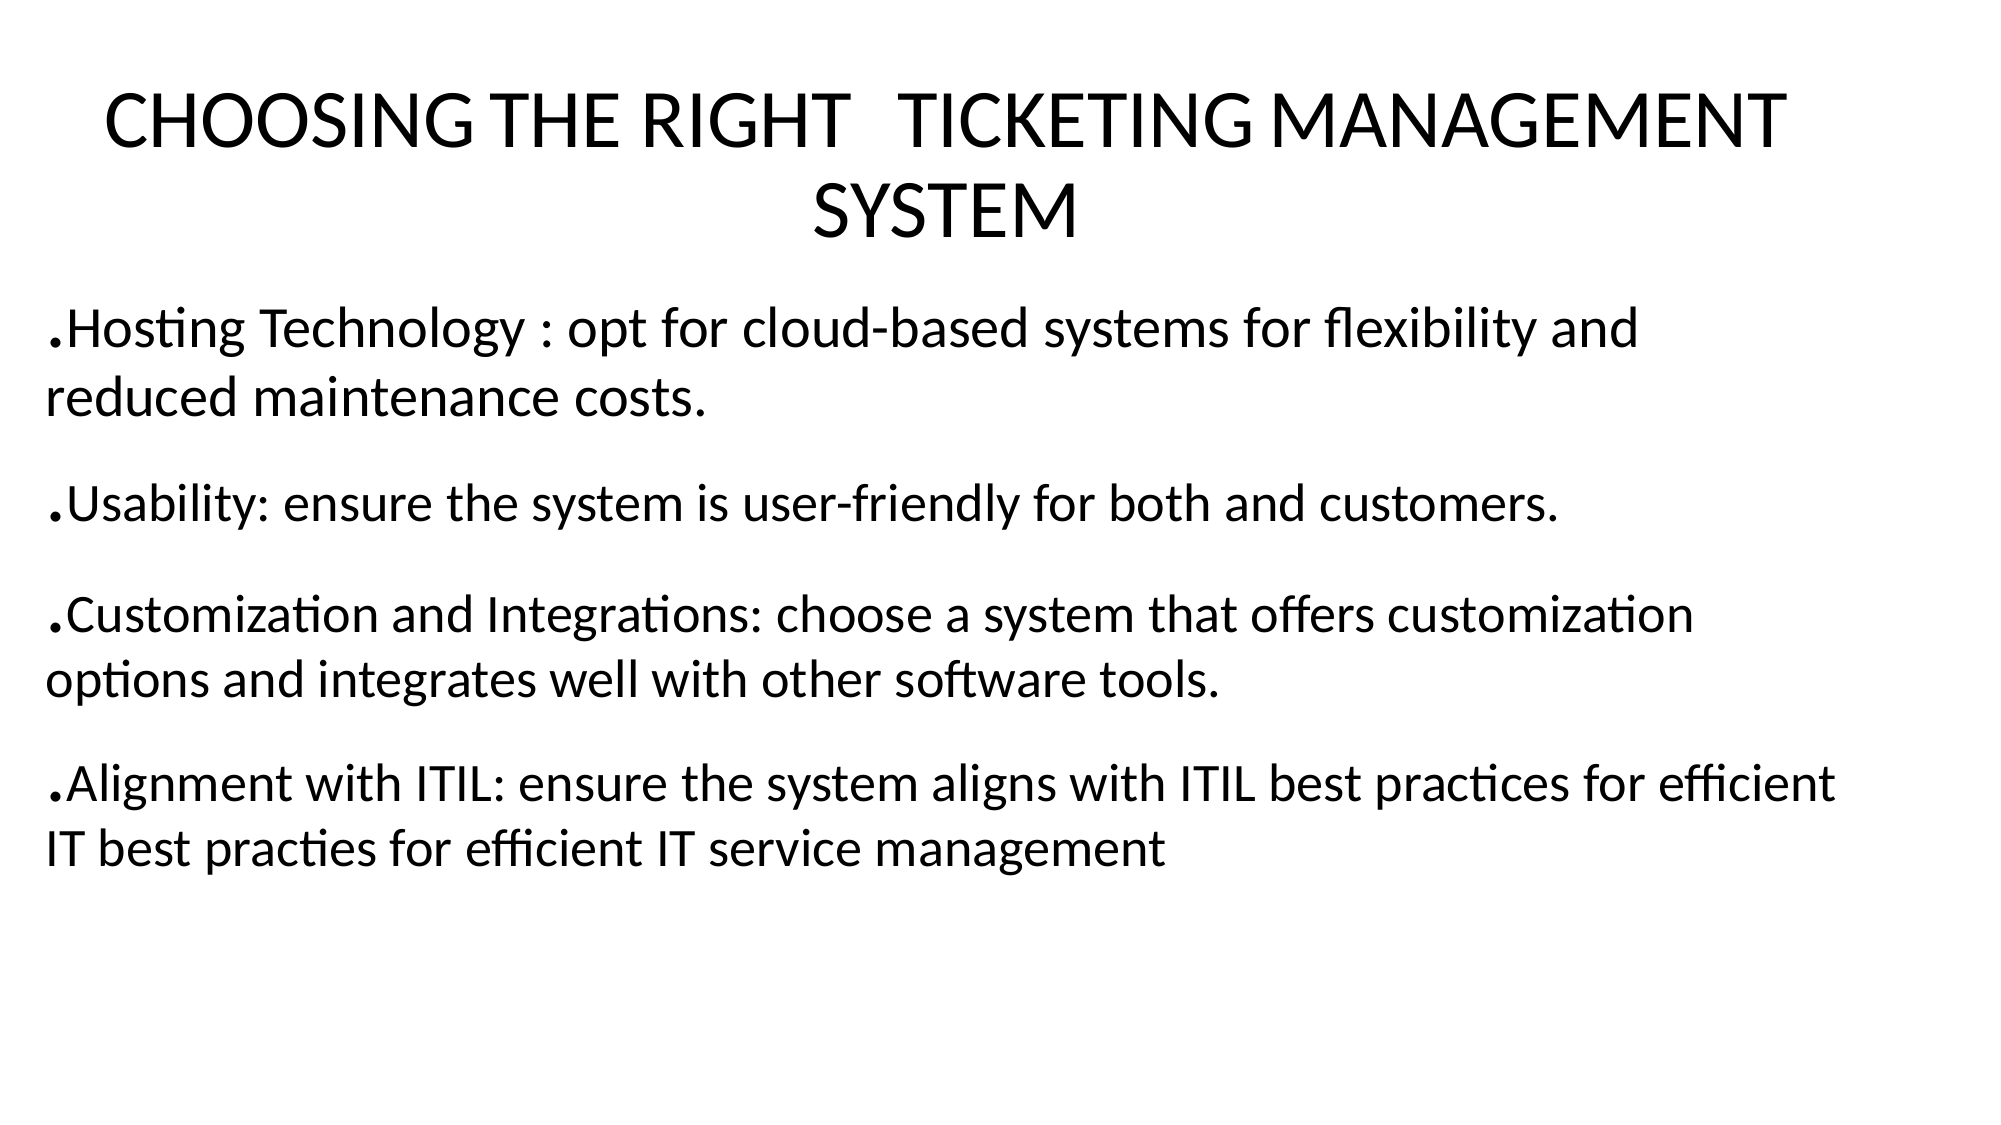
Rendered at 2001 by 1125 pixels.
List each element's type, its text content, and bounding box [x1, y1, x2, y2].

list CHOOSING THE RIGHT TICKETING MANAGEMENT SYSTEM .Hosting Technology : opt for cloud-based systems for flexibility and reduced maintenance costs. .Usability: ensure the system is user-friendly for both and customers. .Customization and Integrations: choose a system that offers customization options and integrates well with other software tools. .Alignment with ITIL: ensure the system aligns with ITIL best practices for efficient IT best practies for efficient IT service management [30, 67, 1863, 904]
